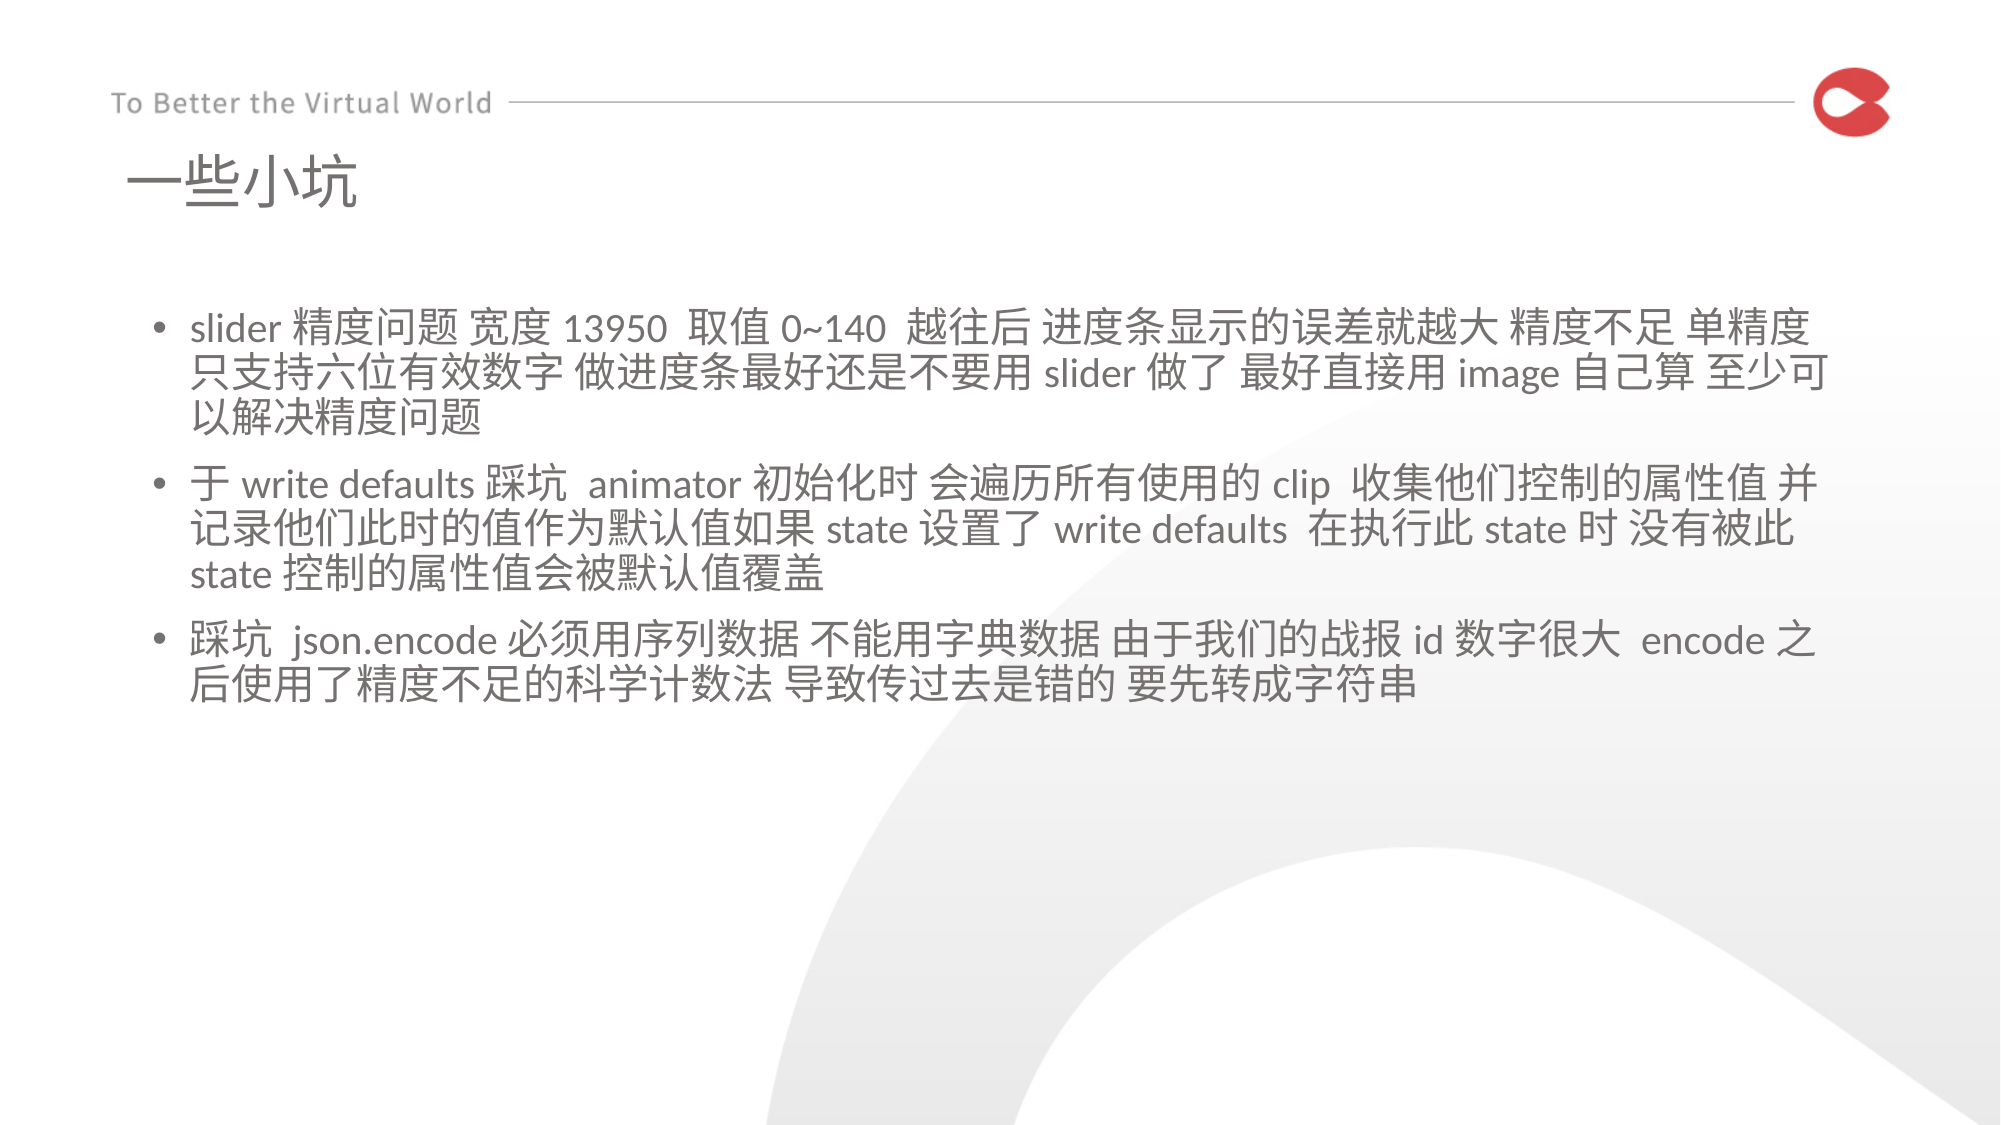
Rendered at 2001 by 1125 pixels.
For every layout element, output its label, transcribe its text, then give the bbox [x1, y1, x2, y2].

list slider精度问题 宽度13950 取值0~140 越往后 进度条显示的误差就越大 精度不足 单精度只支持六位有效数字 做进度条最好还是不要用slider做了 最好直接用image自己算 至少可以解决精度问题 于write defaults踩坑 animator初始化时 会遍历所有使用的clip 收集他们控制的属性值 并记录他们此时的值作为默认值如果state设置了write defaults 在执行此state时 没有被此state控制的属性值会被默认值覆盖 踩坑 json.encode必须用序列数据 不能用字典数据 由于我们的战报id数字很大 encode之后使用了精度不足的科学计数法 导致传过去是错的 要先转成字符串 [137, 299, 1863, 1014]
picture [0, 0, 2001, 1125]
title 一些小坑 [111, 146, 1837, 242]
